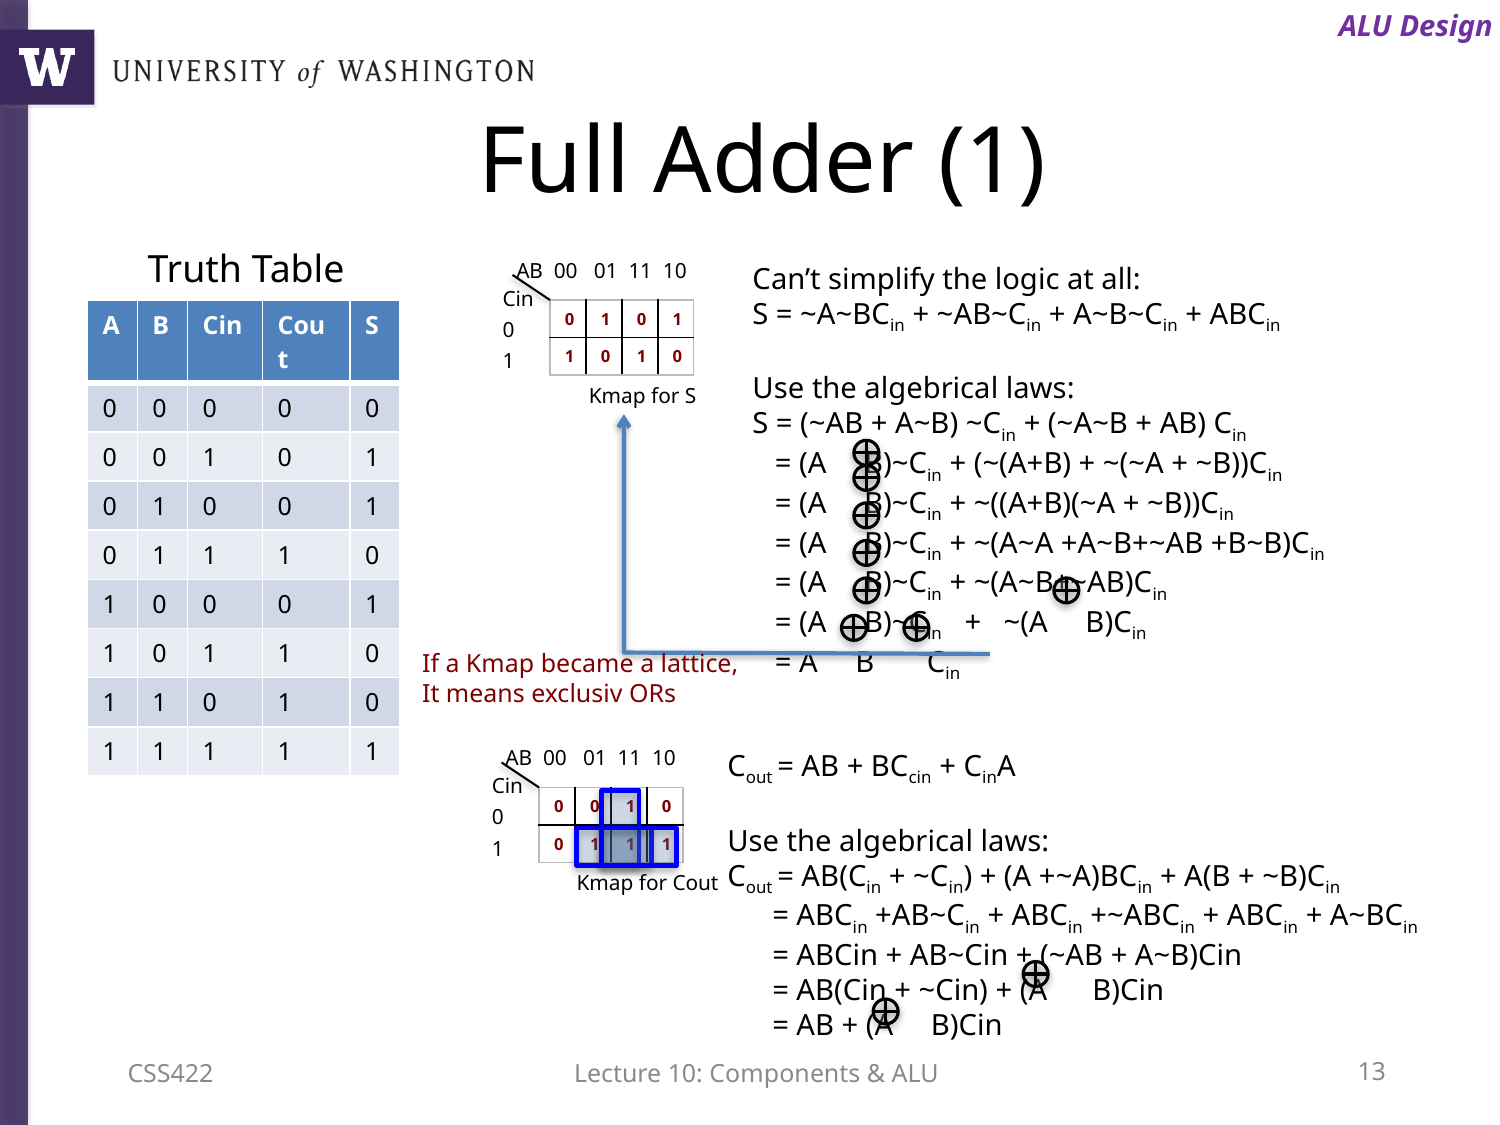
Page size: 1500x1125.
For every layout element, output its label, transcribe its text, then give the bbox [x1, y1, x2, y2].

text_box AB 00 01 11 10 [490, 737, 691, 778]
table_cell 1 [351, 728, 399, 775]
table_cell 0 [138, 433, 187, 480]
table_cell 0 [659, 338, 693, 374]
table_cell 0 [188, 678, 262, 726]
table_cell 0 [587, 338, 621, 374]
table_header 0 [648, 788, 682, 824]
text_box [872, 961, 1049, 1025]
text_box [412, 414, 990, 717]
title Full Adder (1) [87, 87, 1438, 225]
text_box Cin 0 1 [477, 765, 538, 868]
table_cell 1 [138, 678, 187, 726]
table_cell 1 [138, 531, 187, 579]
table_cell 1 [88, 728, 137, 775]
table_cell 0 [88, 433, 137, 480]
table_header Cin [188, 301, 262, 380]
picture [112, 59, 534, 87]
table_header 0 [551, 301, 585, 337]
table_cell 1 [188, 629, 262, 677]
table_header S [351, 301, 399, 380]
table_cell 0 [188, 580, 262, 628]
table_header B [138, 301, 187, 380]
table_cell 0 [88, 531, 137, 579]
picture [19, 48, 75, 86]
text_box Cout = AB + BCcin + CinA Use the algebrical laws: Cout = AB(Cin + ~Cin) + (A +~A)BCin + A(B + ~B)Cin = ABCin +AB~Cin + ABCin +~ABCin + ABCin + A~BCin = ABCin + AB~Cin + (~AB + A~B)Cin = AB(Cin + ~Cin) + (A B)Cin = AB + (A B)Cin [712, 739, 1488, 1049]
table_cell 1 [188, 433, 262, 480]
footer Lecture 10: Components & ALU [519, 1042, 995, 1103]
table_cell 0 [88, 386, 137, 431]
text_box [601, 827, 677, 866]
table_cell 1 [188, 531, 262, 579]
text_box Can’t simplify the logic at all: S = ~A~BCin + ~AB~Cin + A~B~Cin + ABCin Use the algebrical laws: S = (~AB + A~B) ~Cin + (~A~B + AB) Cin = (A B)~Cin + (~(A+B) + ~(~A + ~B))Cin = (A B)~Cin + ~((A+B)(~A + ~B))Cin = (A B)~Cin + ~(A~A +A~B+~AB +B~B)Cin = (A B)~Cin + ~(A~B+~AB)Cin = (A B)~Cin + ~(A B)Cin = A B Cin [737, 252, 1340, 691]
table_cell 1 [263, 678, 349, 726]
table_cell 0 [351, 531, 399, 579]
table_cell 0 [263, 386, 349, 431]
table_cell 0 [263, 580, 349, 628]
table_cell 1 [263, 629, 349, 677]
table_cell 1 [551, 338, 585, 374]
text_box Truth Table [132, 237, 360, 298]
table_cell 0 [351, 386, 399, 431]
table_cell 0 [540, 826, 574, 862]
table_cell 1 [351, 482, 399, 529]
table_header Cout [263, 301, 349, 380]
table_cell 0 [188, 482, 262, 529]
table_cell 1 [138, 482, 187, 529]
table_cell 1 [88, 629, 137, 677]
table_cell 0 [351, 678, 399, 726]
text_box Kmap for Cout [561, 862, 712, 903]
text_box [601, 790, 640, 825]
slide_number 12 [1051, 1049, 1402, 1103]
text_box Kmap for S [574, 375, 712, 412]
table_cell 1 [138, 728, 187, 775]
table_cell 1 [88, 580, 137, 628]
table_cell 1 [188, 728, 262, 775]
table_header 1 [636, 788, 646, 824]
text_box ALU Design [1323, 0, 1500, 50]
table_cell 1 [674, 826, 682, 862]
table_cell 0 [138, 580, 187, 628]
table_cell 0 [88, 482, 137, 529]
text_box Cin 0 1 [488, 277, 549, 381]
table_header 0 [540, 788, 574, 824]
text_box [995, 440, 1080, 641]
table_cell 0 [188, 386, 262, 431]
table_header A [88, 301, 137, 380]
text_box [576, 827, 600, 866]
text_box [501, 762, 540, 788]
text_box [512, 274, 551, 301]
table_header 0 [623, 301, 657, 337]
table_cell 1 [351, 580, 399, 628]
table_cell 1 [88, 678, 137, 726]
table_cell 1 [263, 728, 349, 775]
table_header 0 [576, 788, 602, 824]
table_cell 0 [138, 629, 187, 677]
slide_number CSS422 [112, 1042, 463, 1103]
table_cell 1 [263, 531, 349, 579]
table_cell 1 [351, 433, 399, 480]
text_box AB 00 01 11 10 [501, 249, 702, 290]
table_cell 1 [623, 338, 657, 374]
table_cell 0 [263, 433, 349, 480]
table_header 1 [659, 301, 693, 337]
table_cell 0 [263, 482, 349, 529]
table_header 1 [587, 301, 621, 337]
table_cell 0 [138, 386, 187, 431]
table_cell 0 [351, 629, 399, 677]
